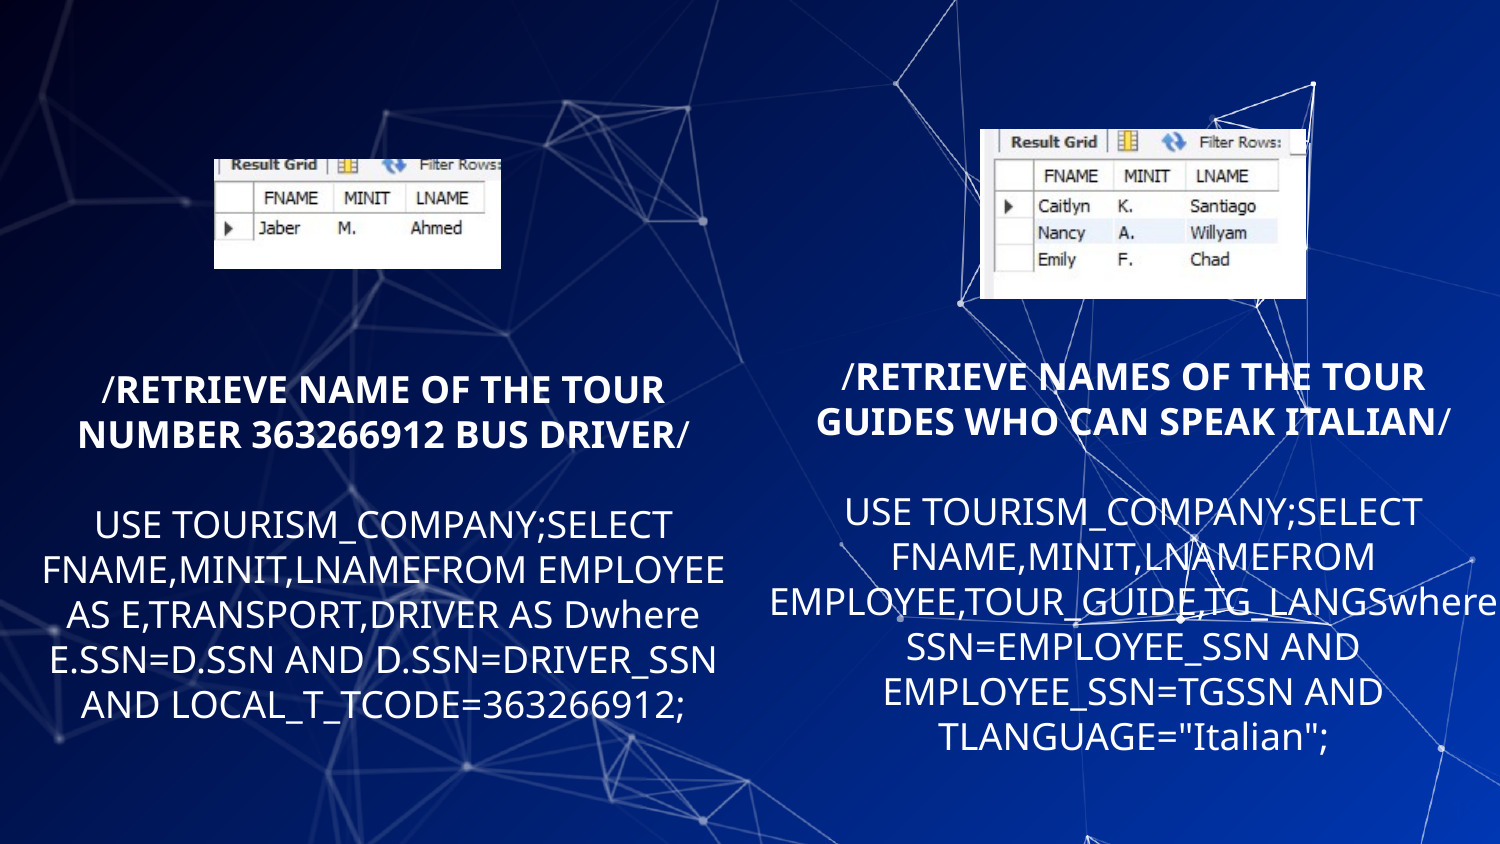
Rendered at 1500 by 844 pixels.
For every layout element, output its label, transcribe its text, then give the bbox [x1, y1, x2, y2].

text_box /RETRIEVE NAMES OF THE TOUR GUIDES WHO CAN SPEAK ITALIAN/ USE TOURISM_COMPANY;SELECT FNAME,MINIT,LNAMEFROM EMPLOYEE,TOUR_GUIDE,TG_LANGSwhere SSN=EMPLOYEE_SSN AND EMPLOYEE_SSN=TGSSN AND TLANGUAGE="Italian"; [767, 330, 1500, 759]
picture [0, 0, 1500, 844]
slide_number 19 [1391, 779, 1482, 844]
text_box /RETRIEVE NAME OF THE TOUR NUMBER 363266912 BUS DRIVER/ USE TOURISM_COMPANY;SELECT FNAME,MINIT,LNAMEFROM EMPLOYEE AS E,TRANSPORT,DRIVER AS Dwhere E.SSN=D.SSN AND D.SSN=DRIVER_SSN AND LOCAL_T_TCODE=363266912; [17, 298, 750, 727]
